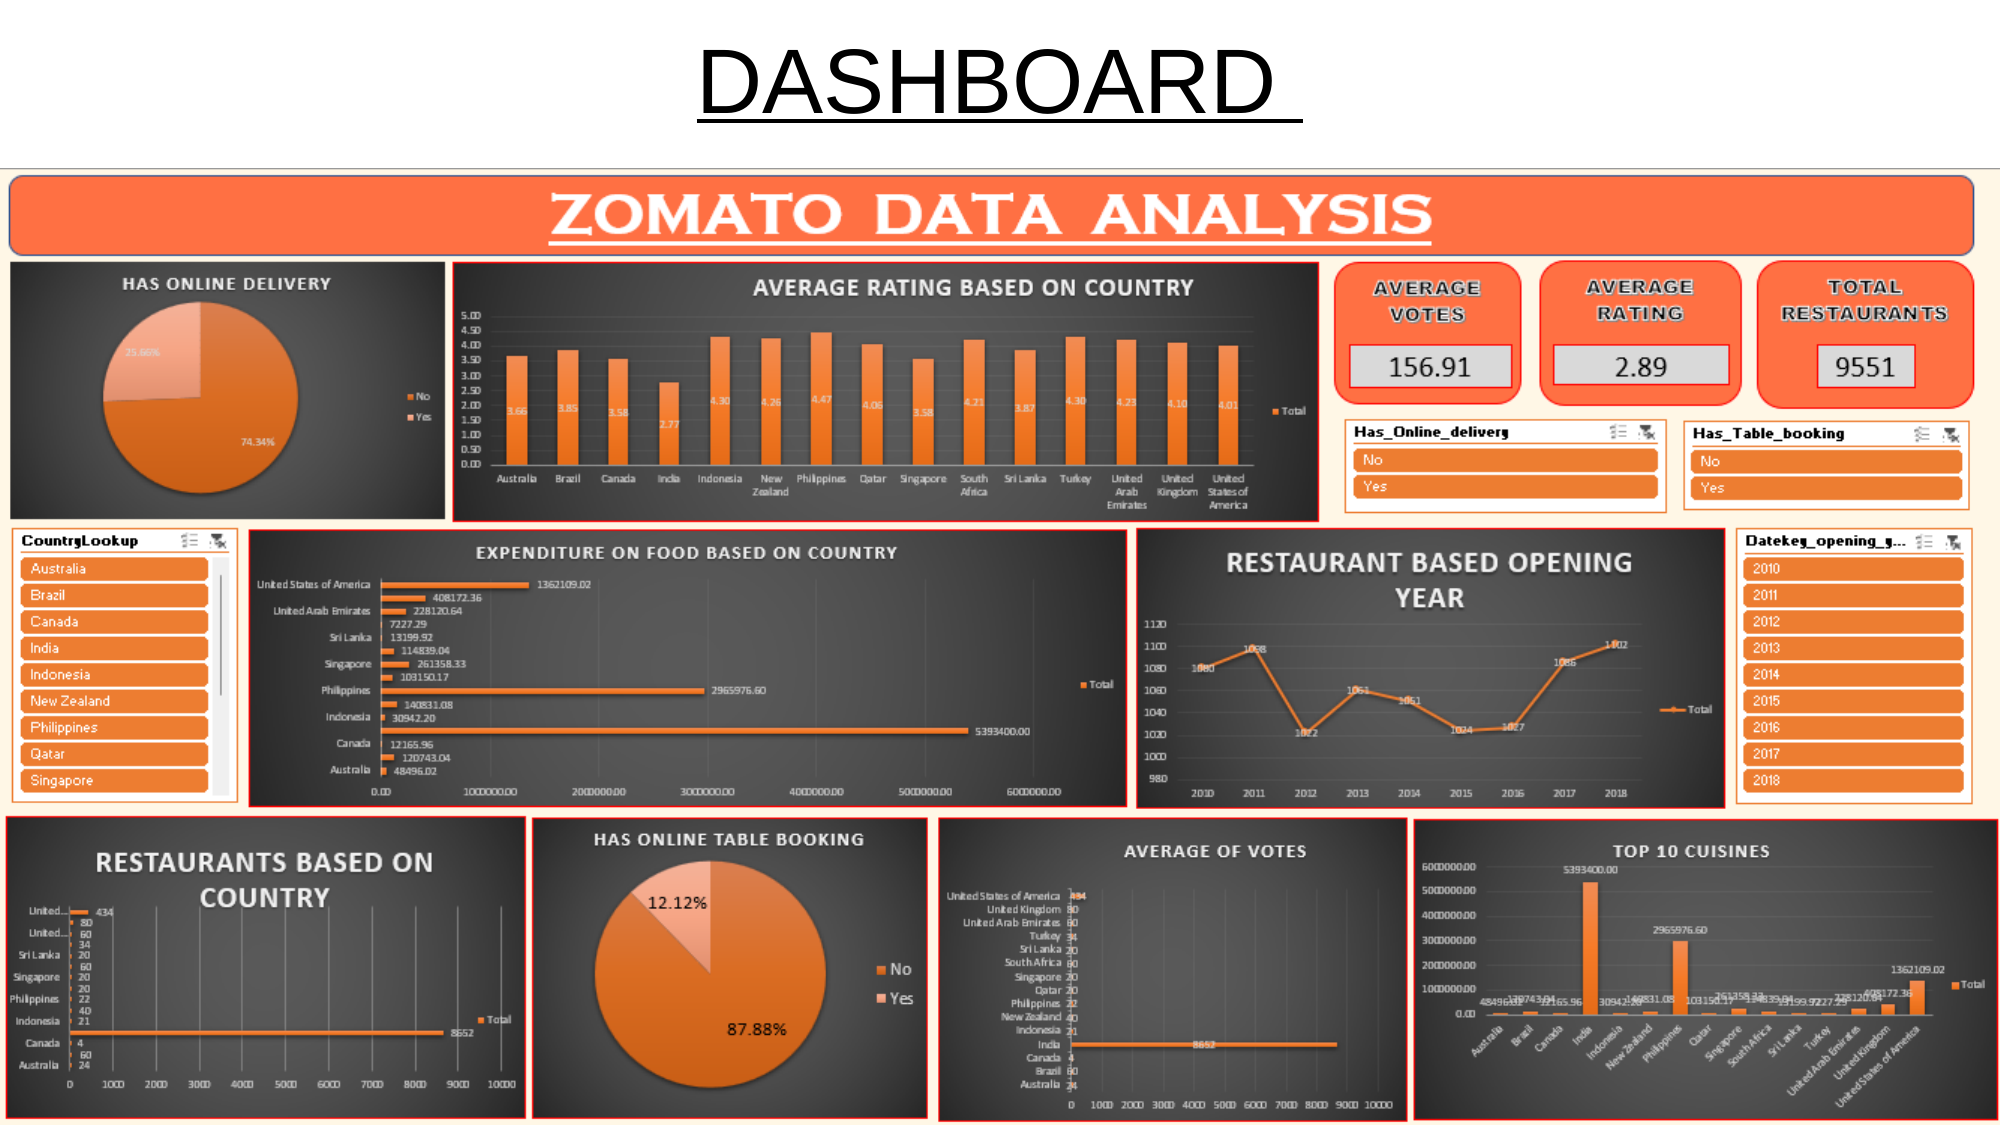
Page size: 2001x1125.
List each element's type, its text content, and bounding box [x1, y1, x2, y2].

title DASHBOARD [137, 0, 1863, 168]
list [0, 168, 2000, 1125]
